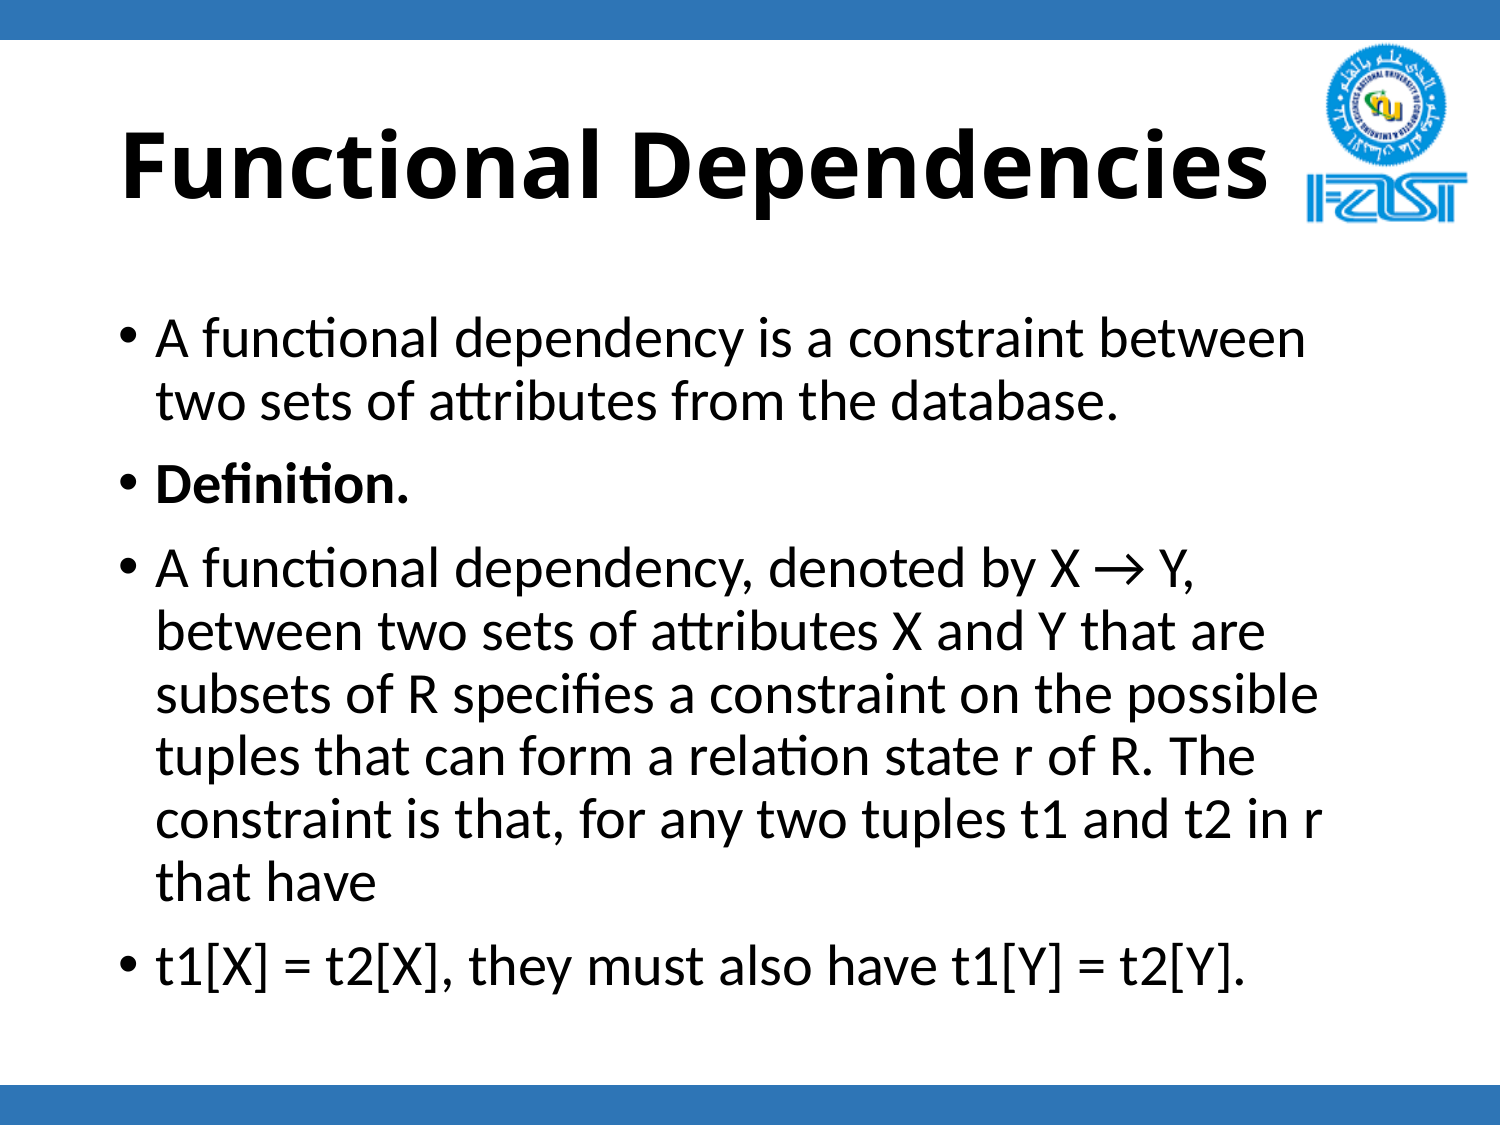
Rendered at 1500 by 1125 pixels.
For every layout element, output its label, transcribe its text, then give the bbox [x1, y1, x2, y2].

title Functional Dependencies [103, 59, 1397, 278]
list A functional dependency is a constraint between two sets of attributes from the database. Definition. A functional dependency, denoted by X → Y, between two sets of attributes X and Y that are subsets of R specifies a constraint on the possible tuples that can form a relation state r of R. The constraint is that, for any two tuples t1 and t2 in r that have t1[X] = t2[X], they must also have t1[Y] = t2[Y]. [103, 299, 1397, 1014]
picture [1428, 94, 1435, 101]
picture [1397, 55, 1403, 66]
picture [1299, 40, 1476, 224]
picture [1377, 49, 1394, 59]
